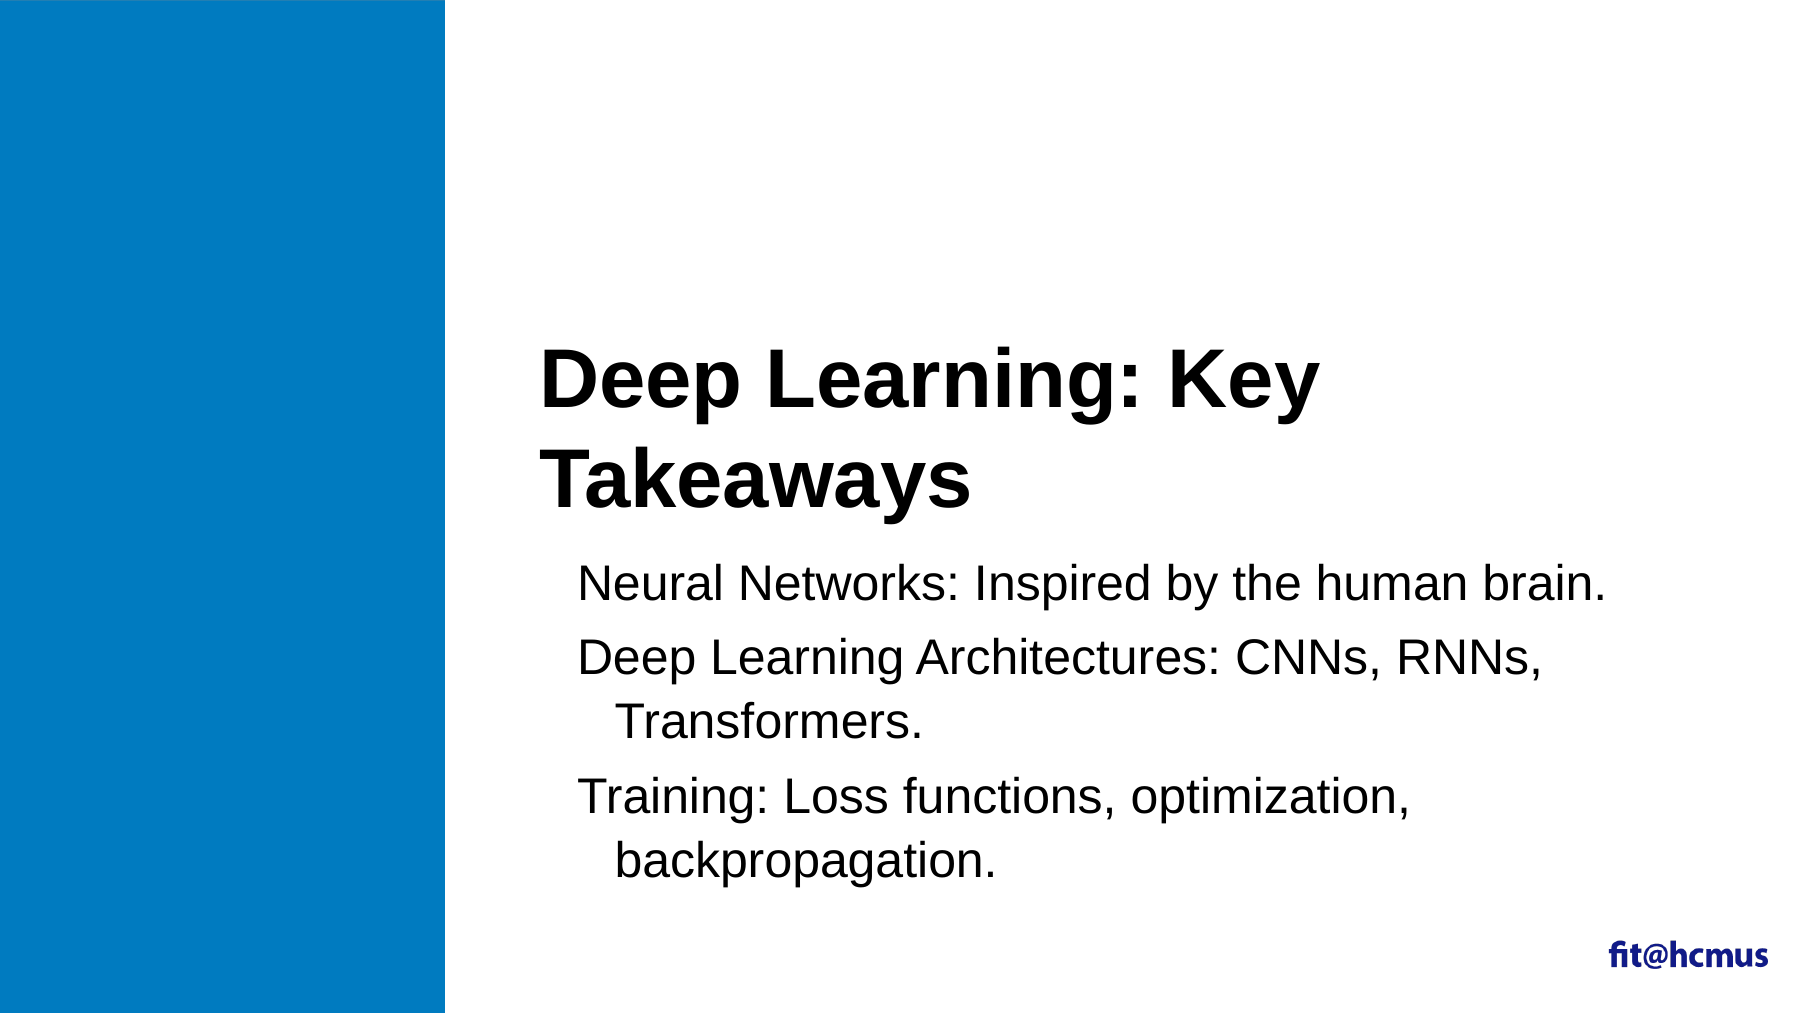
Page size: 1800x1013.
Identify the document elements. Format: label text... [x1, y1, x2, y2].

picture [1597, 916, 1777, 991]
title Deep Learning: Key Takeaways [539, 188, 1710, 525]
picture [0, 0, 445, 1013]
list Neural Networks: Inspired by the human brain. Deep Learning Architectures: CNNs, RNNs, Transformers. Training: Loss functions, optimization, backpropagation. [539, 545, 1710, 752]
